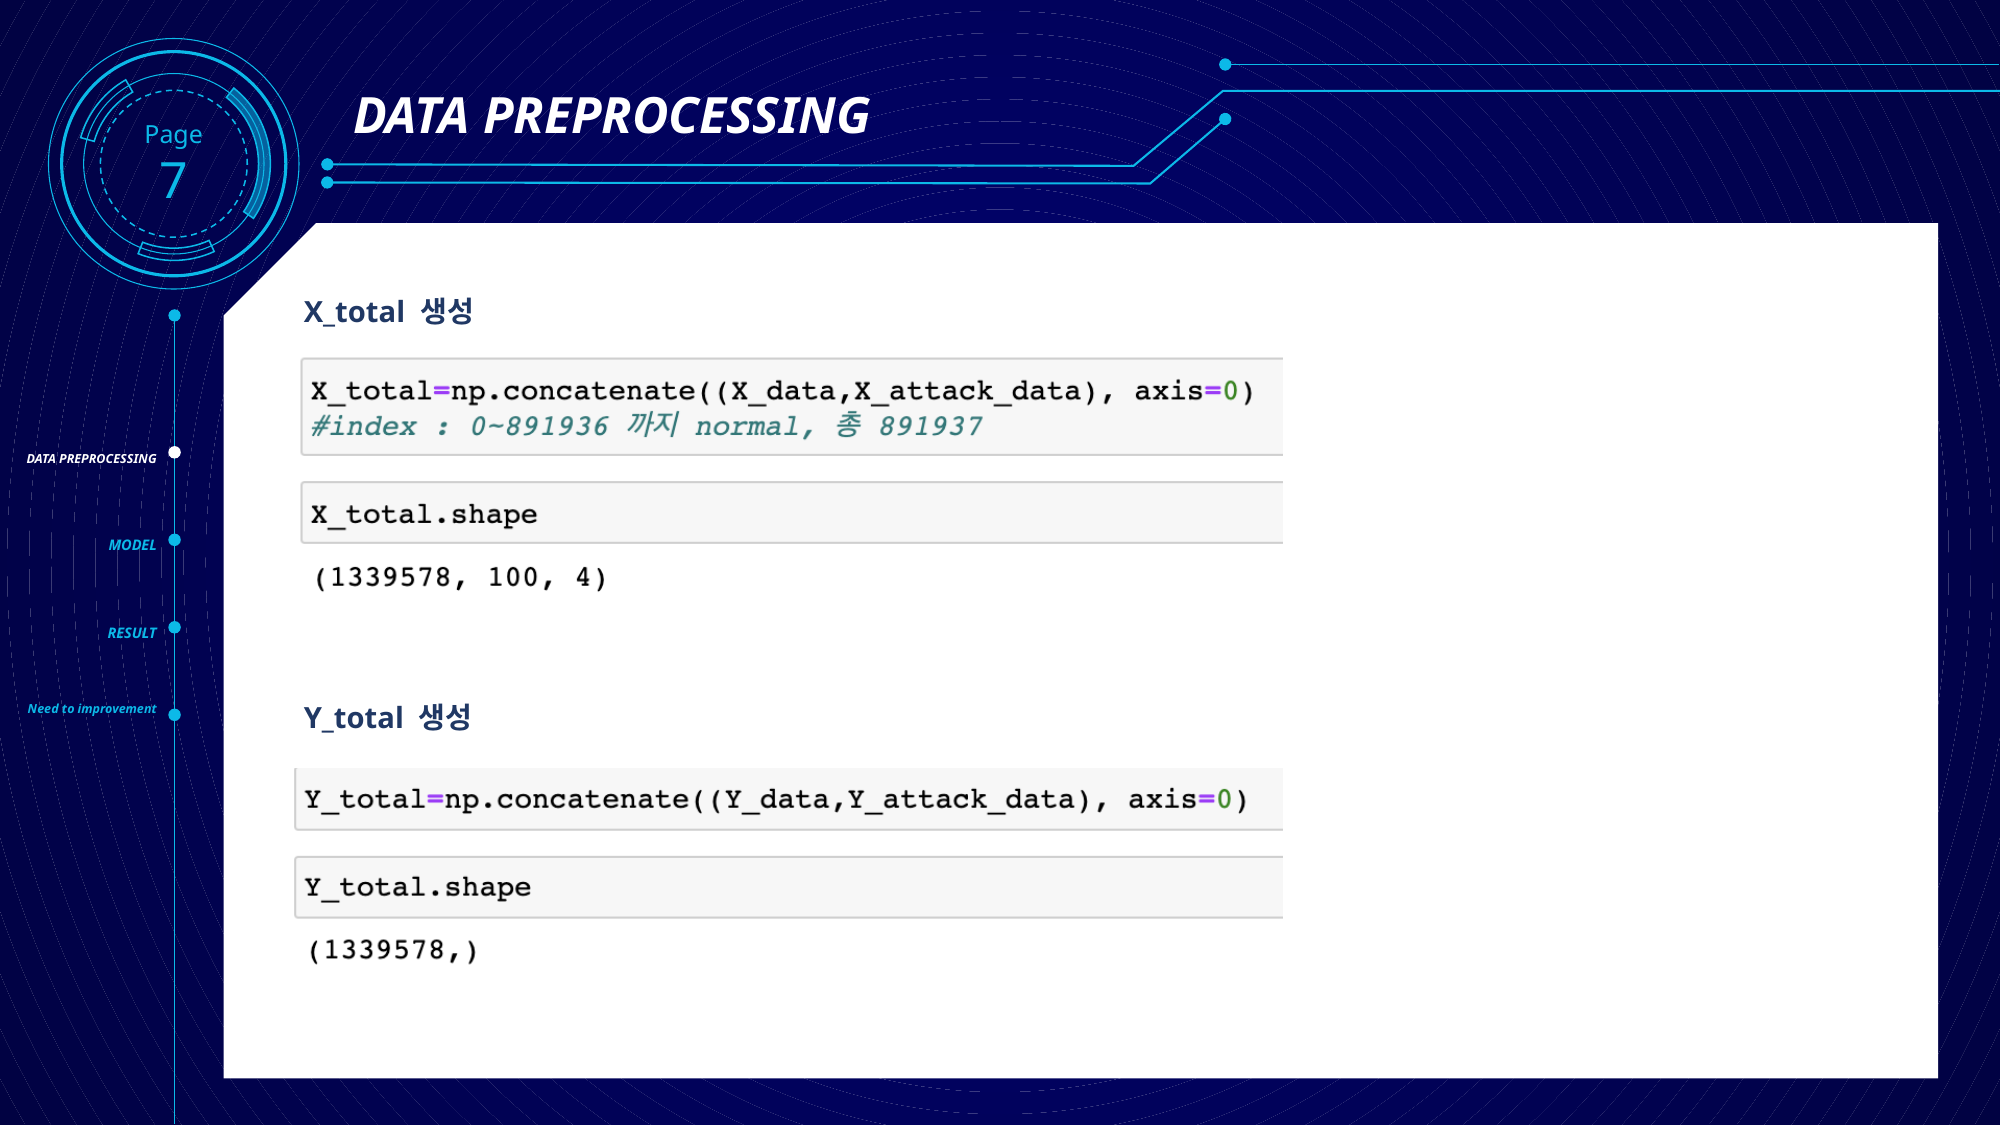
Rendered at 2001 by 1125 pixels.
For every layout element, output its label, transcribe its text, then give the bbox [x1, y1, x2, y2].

text_box Y_total 생성 [288, 674, 705, 742]
picture [290, 768, 1283, 994]
text_box [167, 619, 182, 635]
text_box [222, 222, 1940, 1080]
text_box [321, 89, 2000, 171]
text_box DATA PREPROCESSING MODEL RESULT Need to improvement [0, 384, 172, 719]
text_box [321, 126, 1219, 189]
text_box [167, 532, 182, 548]
text_box DATA PREPROCESSING [338, 46, 1156, 152]
text_box [167, 444, 182, 460]
picture [288, 345, 1283, 613]
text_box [48, 38, 299, 289]
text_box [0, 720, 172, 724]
text_box X_total 생성 [288, 268, 705, 336]
text_box [167, 707, 182, 719]
text_box [1156, 121, 1184, 127]
